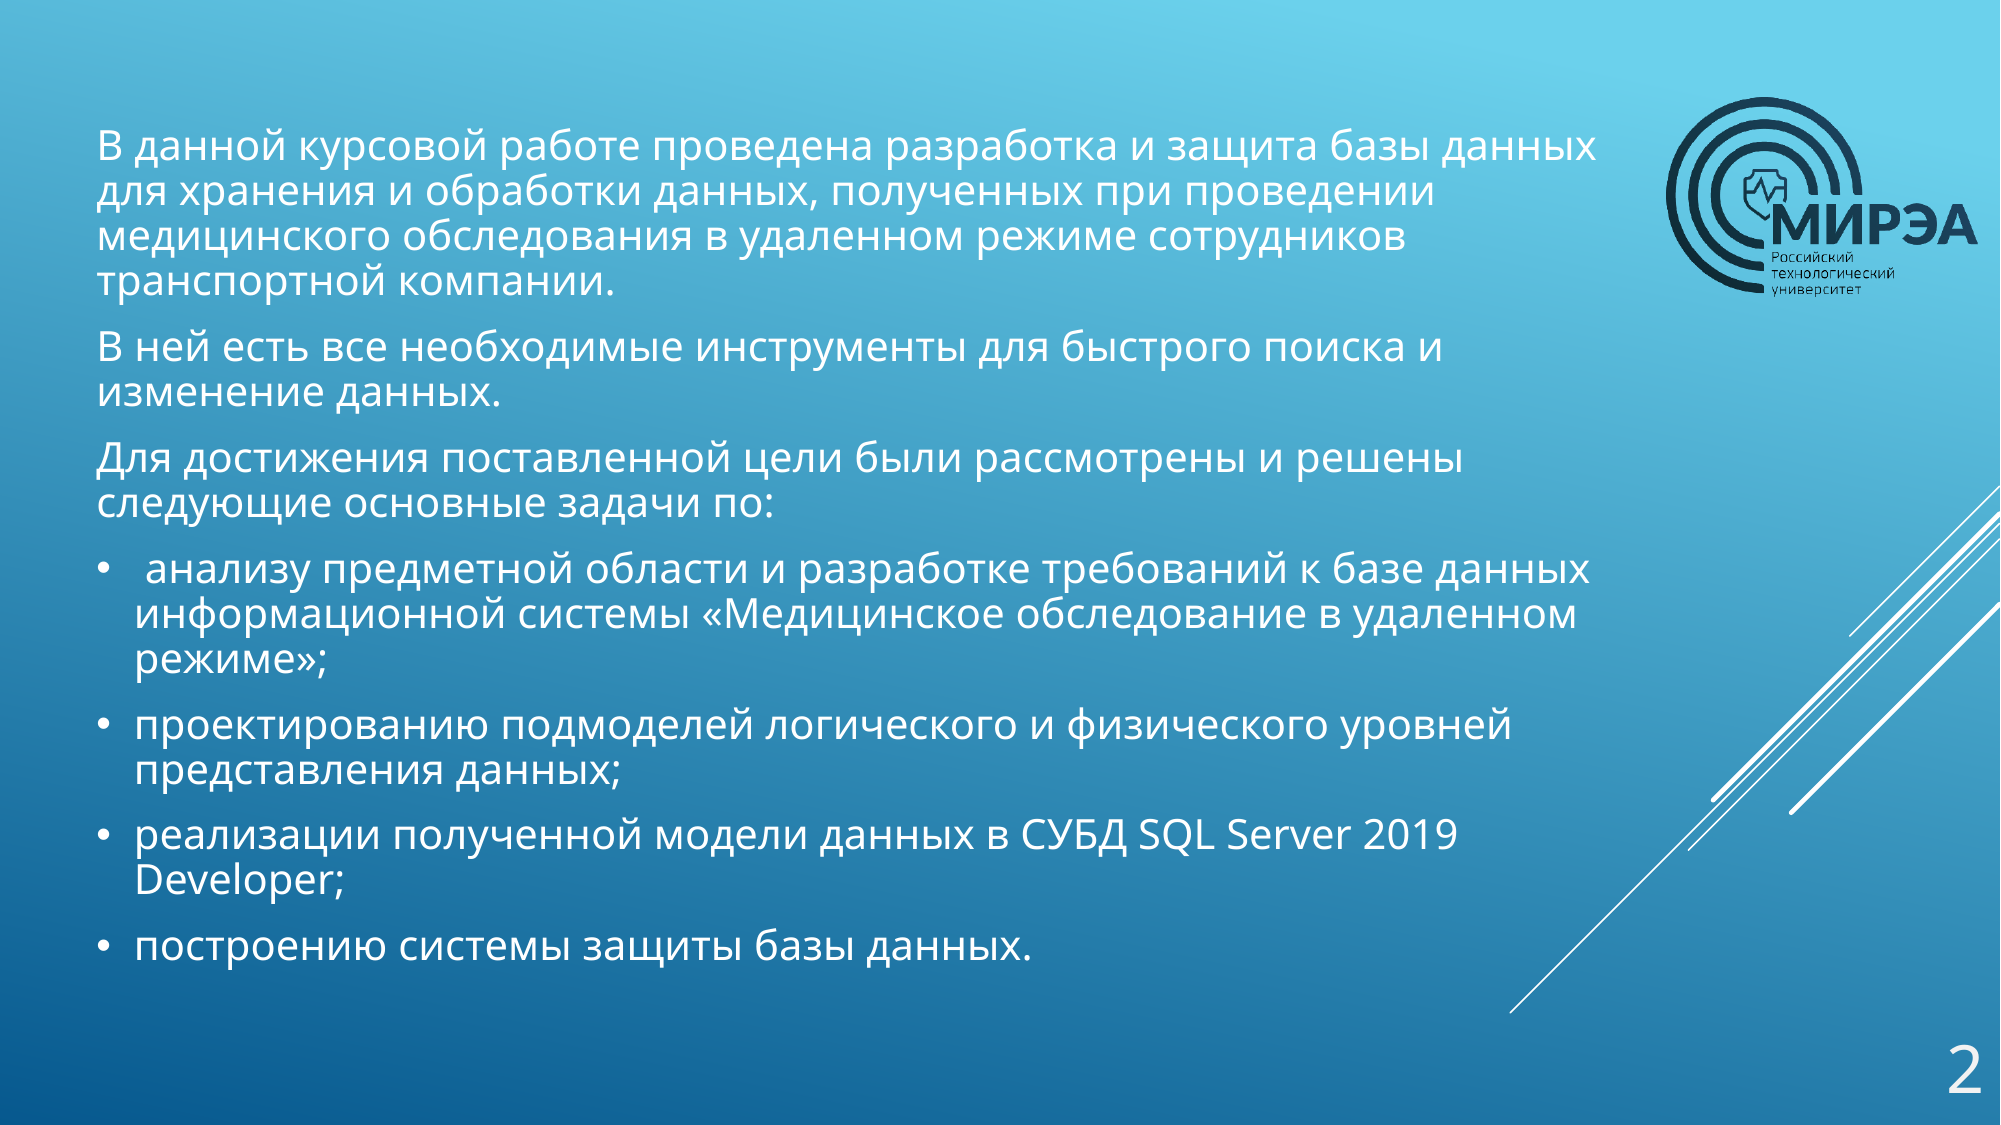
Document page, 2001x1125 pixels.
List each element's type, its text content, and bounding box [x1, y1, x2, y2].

list В данной курсовой работе проведена разработка и защита базы данных для хранения и обработки данных, полученных при проведении медицинского обследования в удаленном режиме сотрудников транспортной компании. В ней есть все необходимые инструменты для быстрого поиска и изменение данных. Для достижения поставленной цели были рассмотрены и решены следующие основные задачи по: анализу предметной области и разработке требований к базе данных информационной системы «Медицинское обследование в удаленном режиме»; проектированию подмоделей логического и физического уровней представления данных; реализации полученной модели данных в СУБД SQL Server 2019 Developer; построению системы защиты базы данных. [96, 124, 1612, 934]
picture [1666, 97, 1978, 298]
slide_number 2 [1881, 986, 2000, 1125]
